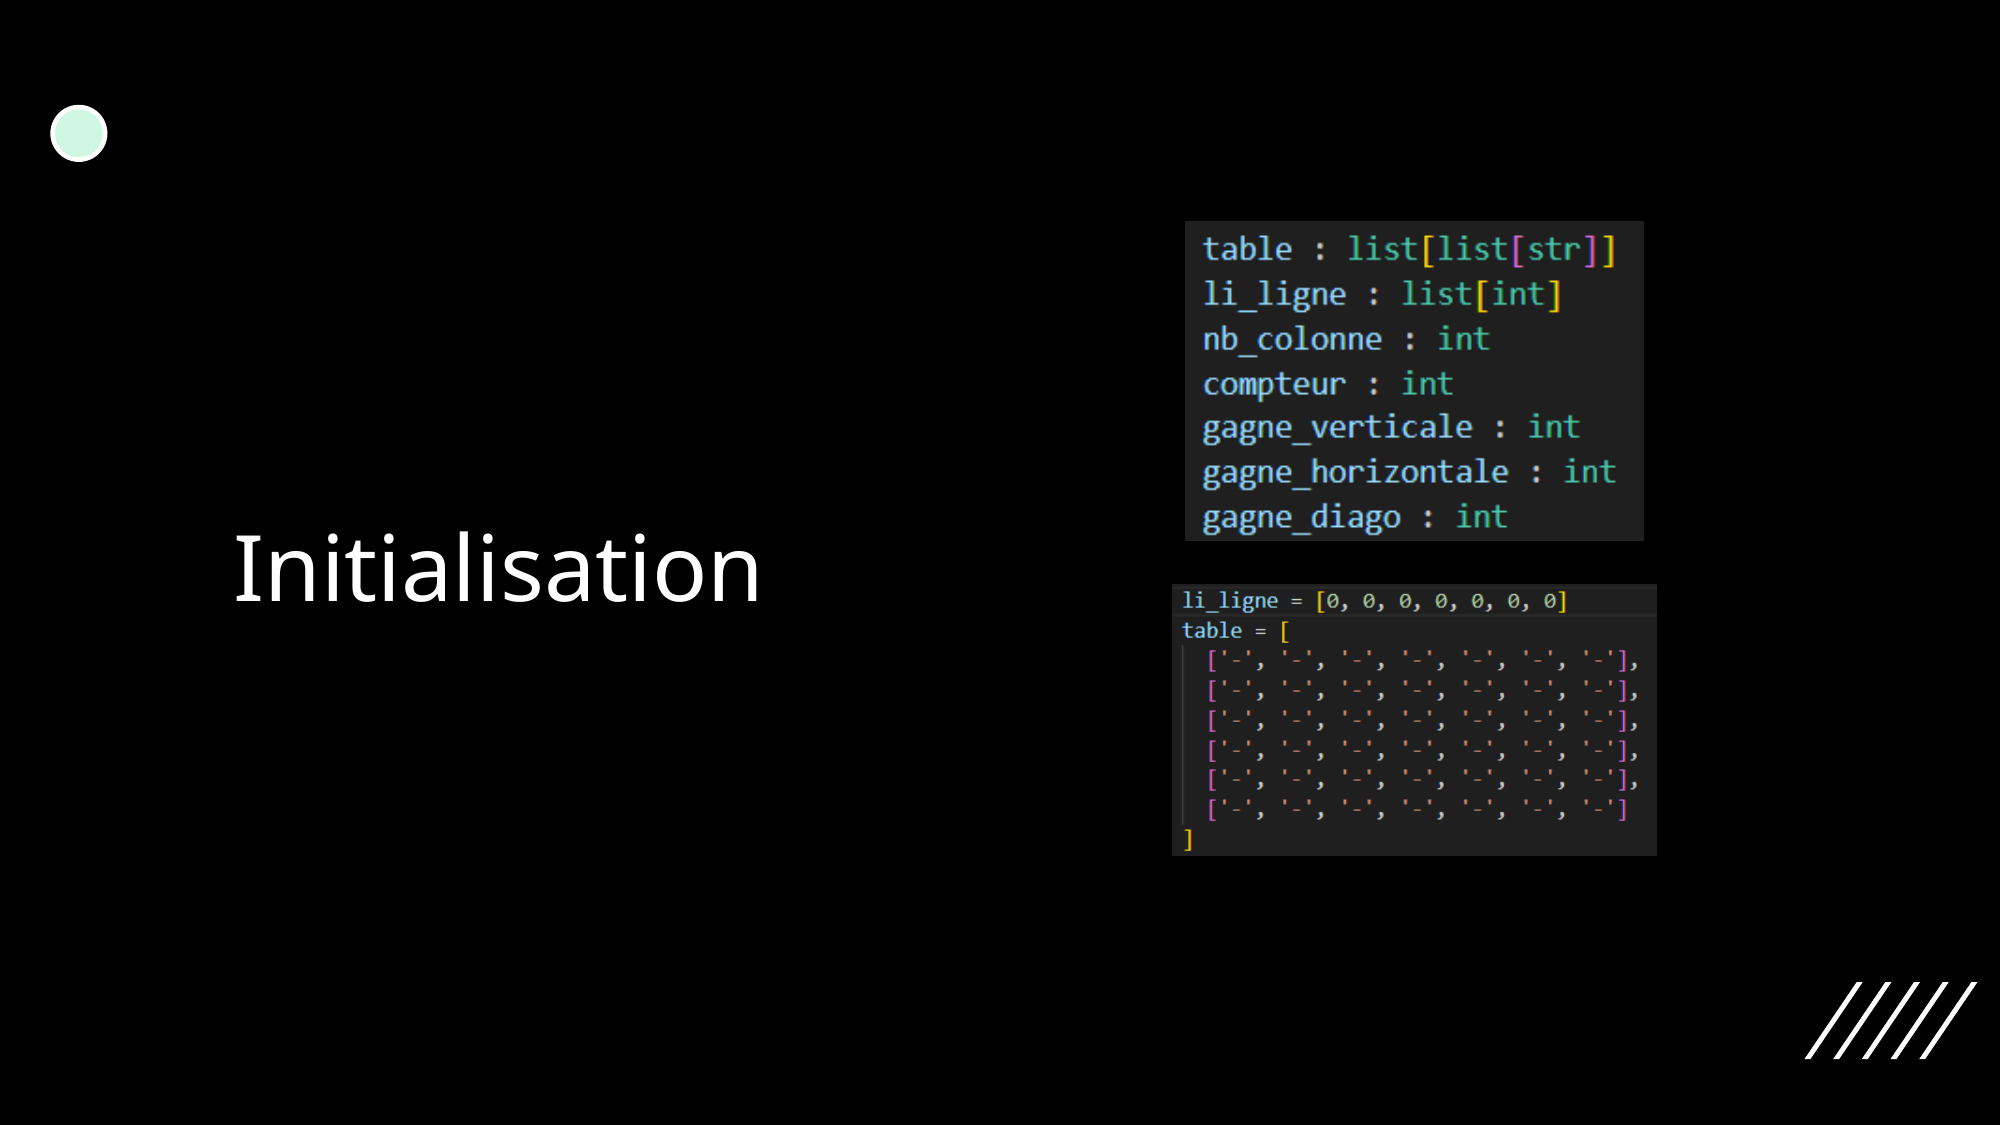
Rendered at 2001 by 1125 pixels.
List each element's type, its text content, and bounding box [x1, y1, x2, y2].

title Initialisation [180, 307, 842, 836]
picture [1185, 221, 1644, 541]
picture [1172, 584, 1657, 856]
